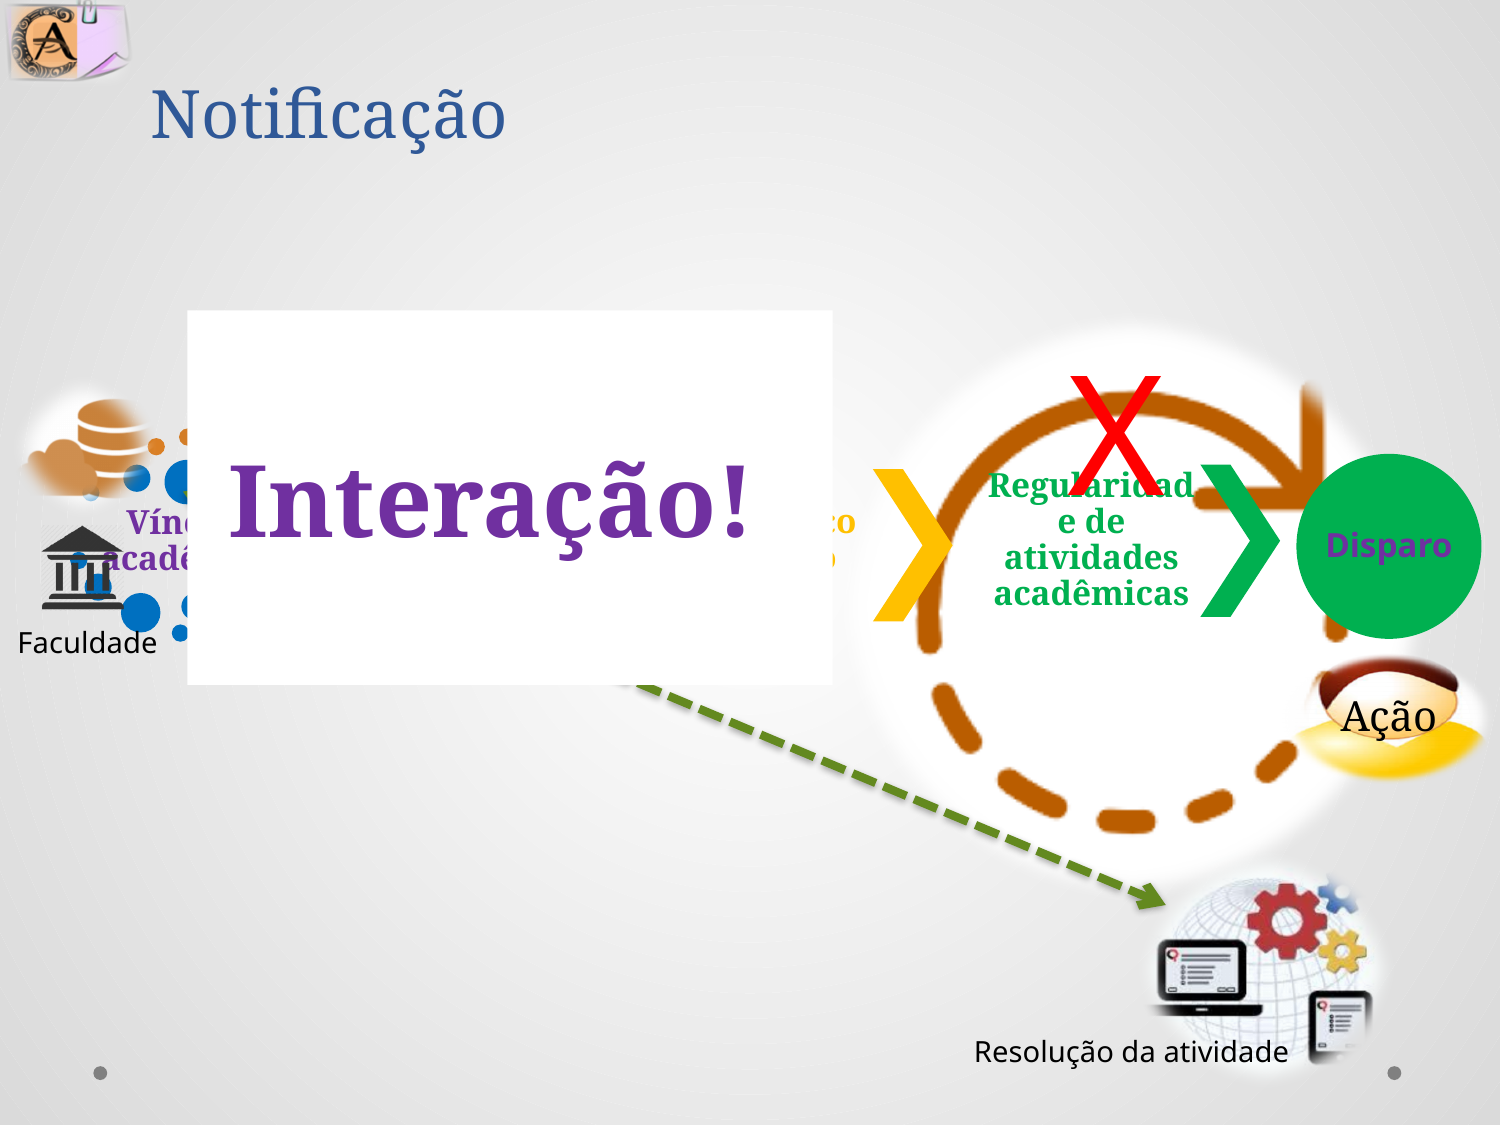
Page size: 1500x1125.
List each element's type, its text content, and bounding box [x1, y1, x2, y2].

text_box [182, 491, 1167, 906]
picture [1131, 845, 1401, 1095]
text_box Resolução da atividade [959, 1026, 1126, 1077]
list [67, 219, 1500, 1000]
text_box Faculdade [2, 616, 62, 667]
title Notificação [135, 22, 1424, 160]
picture [0, 0, 136, 91]
picture [5, 368, 163, 611]
